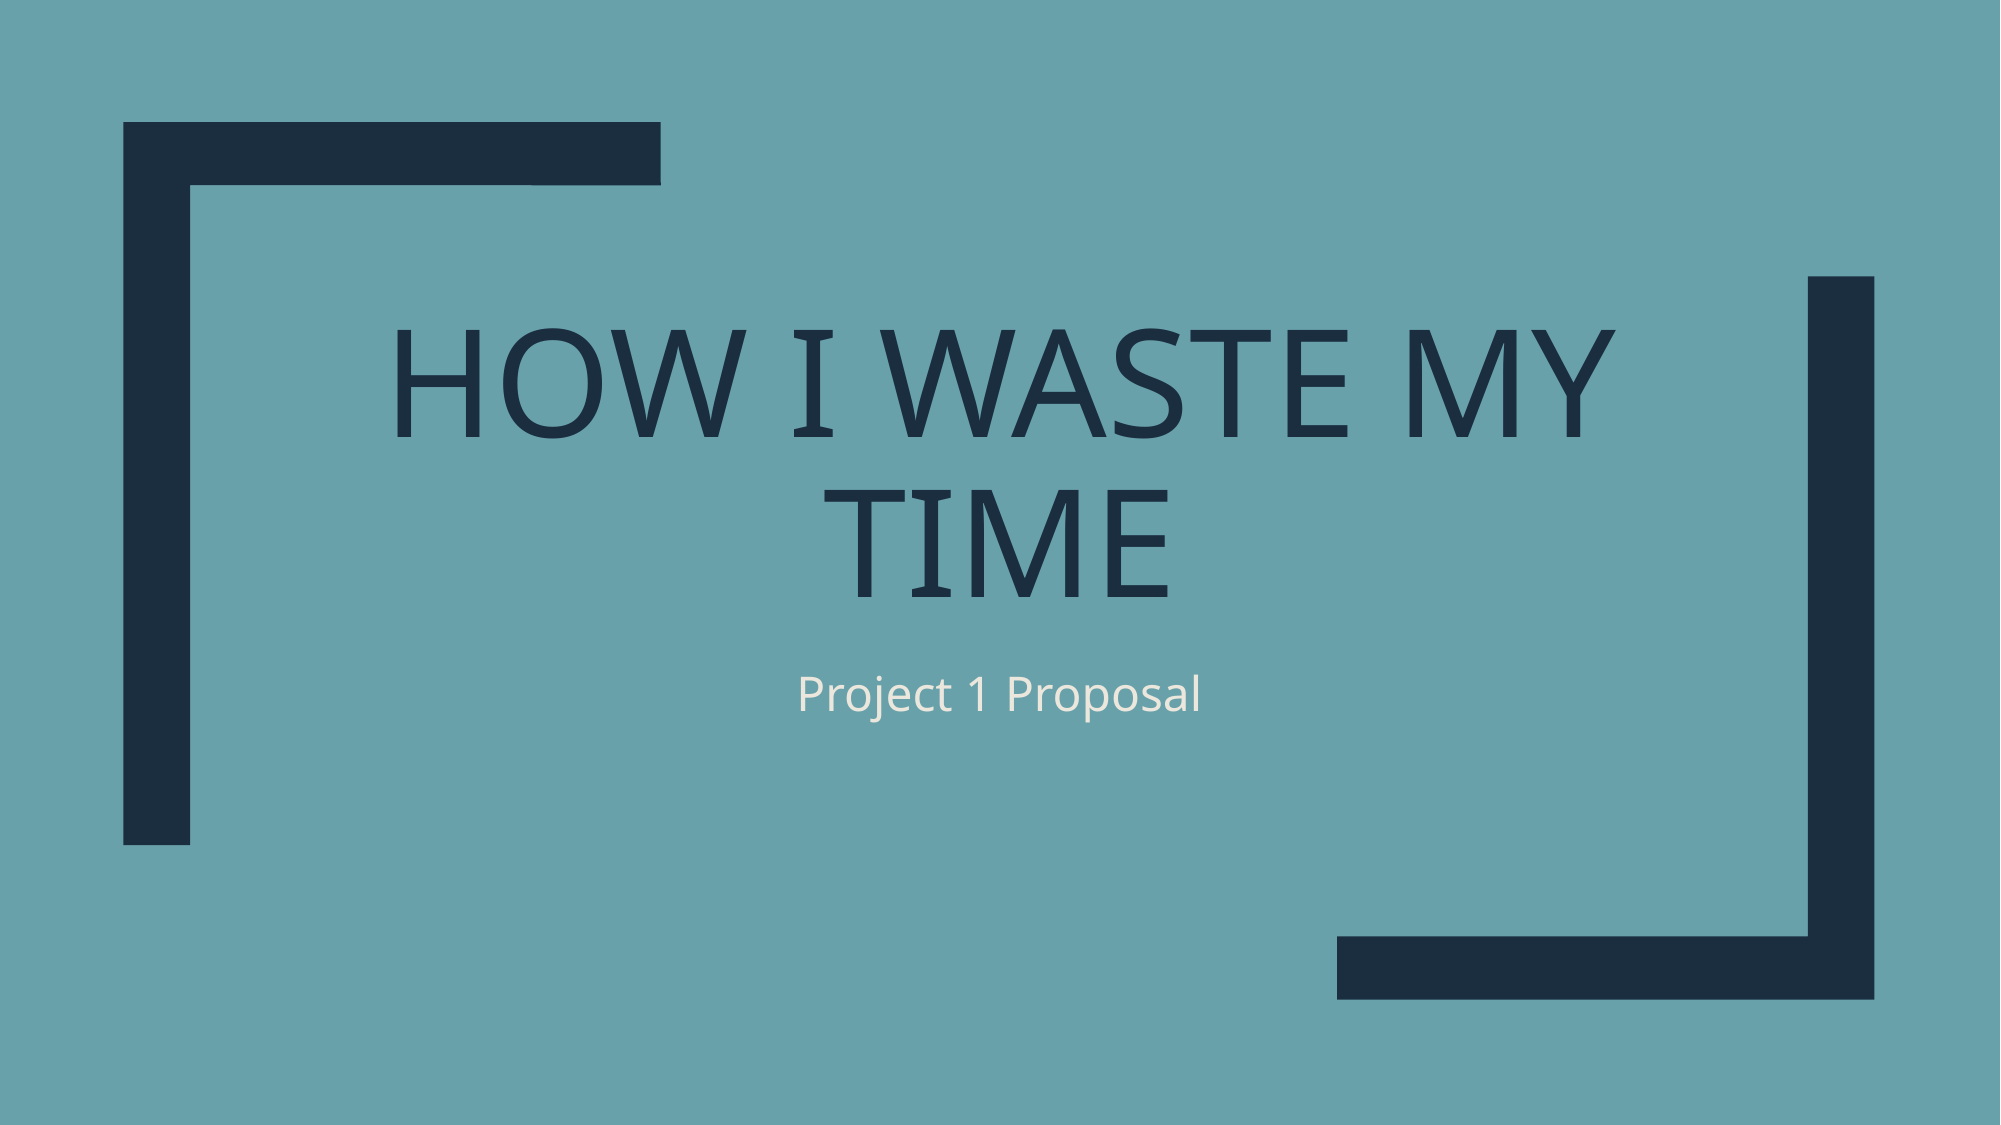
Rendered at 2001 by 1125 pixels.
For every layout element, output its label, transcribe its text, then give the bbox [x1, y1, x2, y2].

title How I waste My Time [314, 293, 1686, 638]
subtitle Project 1 Proposal [439, 649, 1561, 828]
